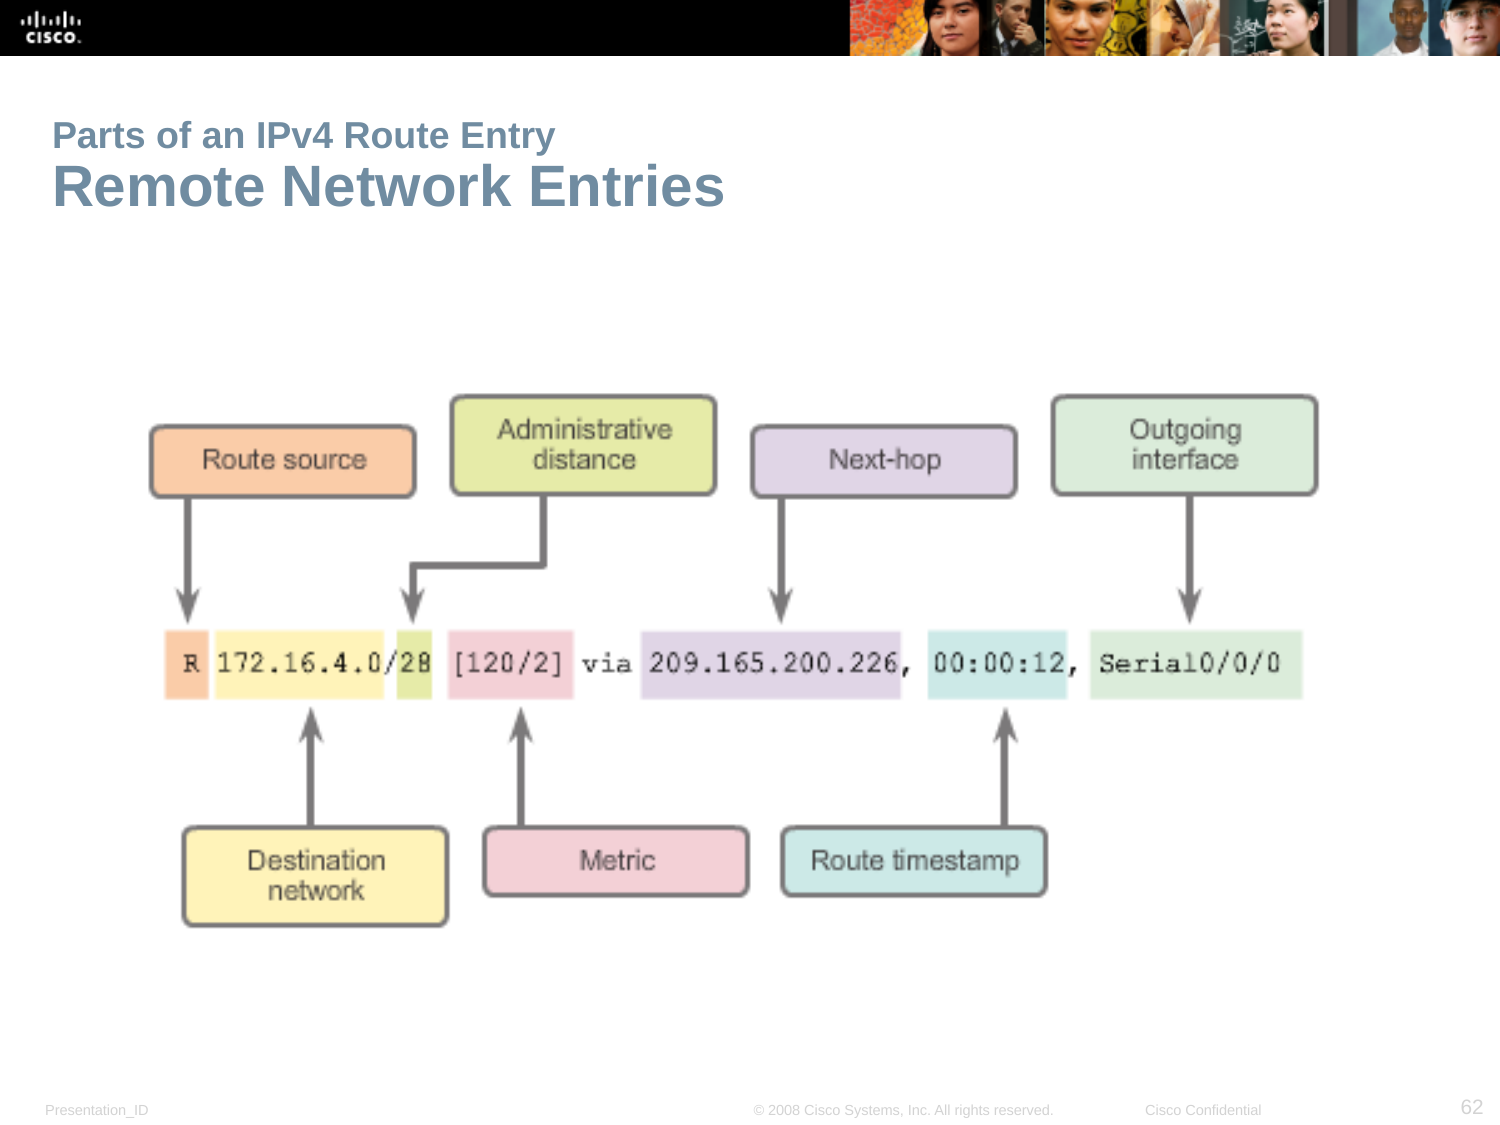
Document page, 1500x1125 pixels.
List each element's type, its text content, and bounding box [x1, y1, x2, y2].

picture [0, 0, 1500, 56]
picture [77, 273, 1363, 946]
title Parts of an IPv4 Route Entry Remote Network Entries [38, 80, 1427, 227]
